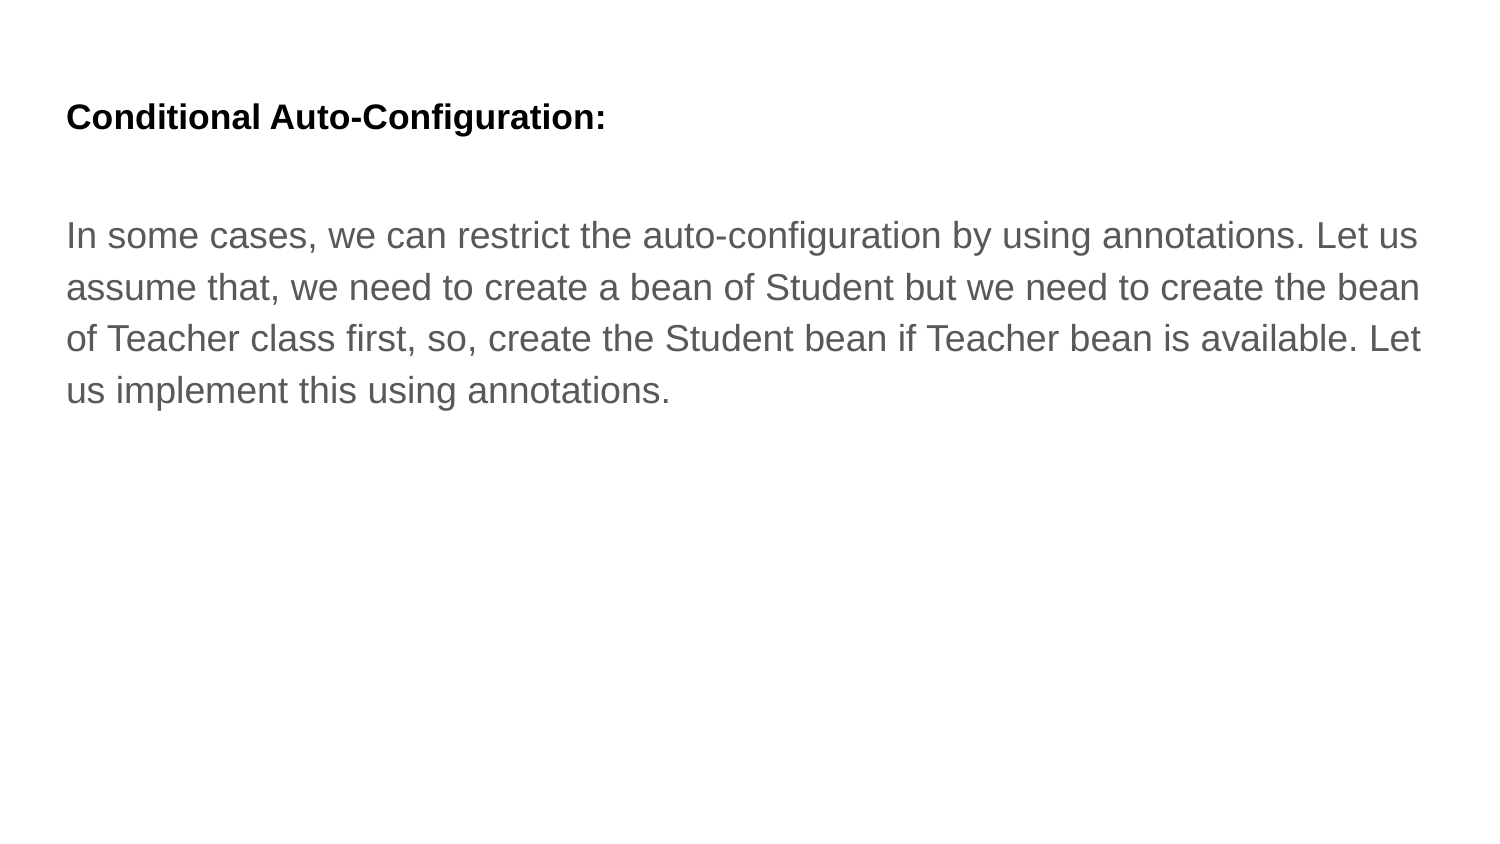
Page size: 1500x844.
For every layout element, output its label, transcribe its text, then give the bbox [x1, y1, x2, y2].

title Conditional Auto-Configuration: [51, 72, 1449, 167]
list In some cases, we can restrict the auto-configuration by using annotations. Let us assume that, we need to create a bean of Student but we need to create the bean of Teacher class first, so, create the Student bean if Teacher bean is available. Let us implement this using annotations. [51, 189, 1449, 750]
